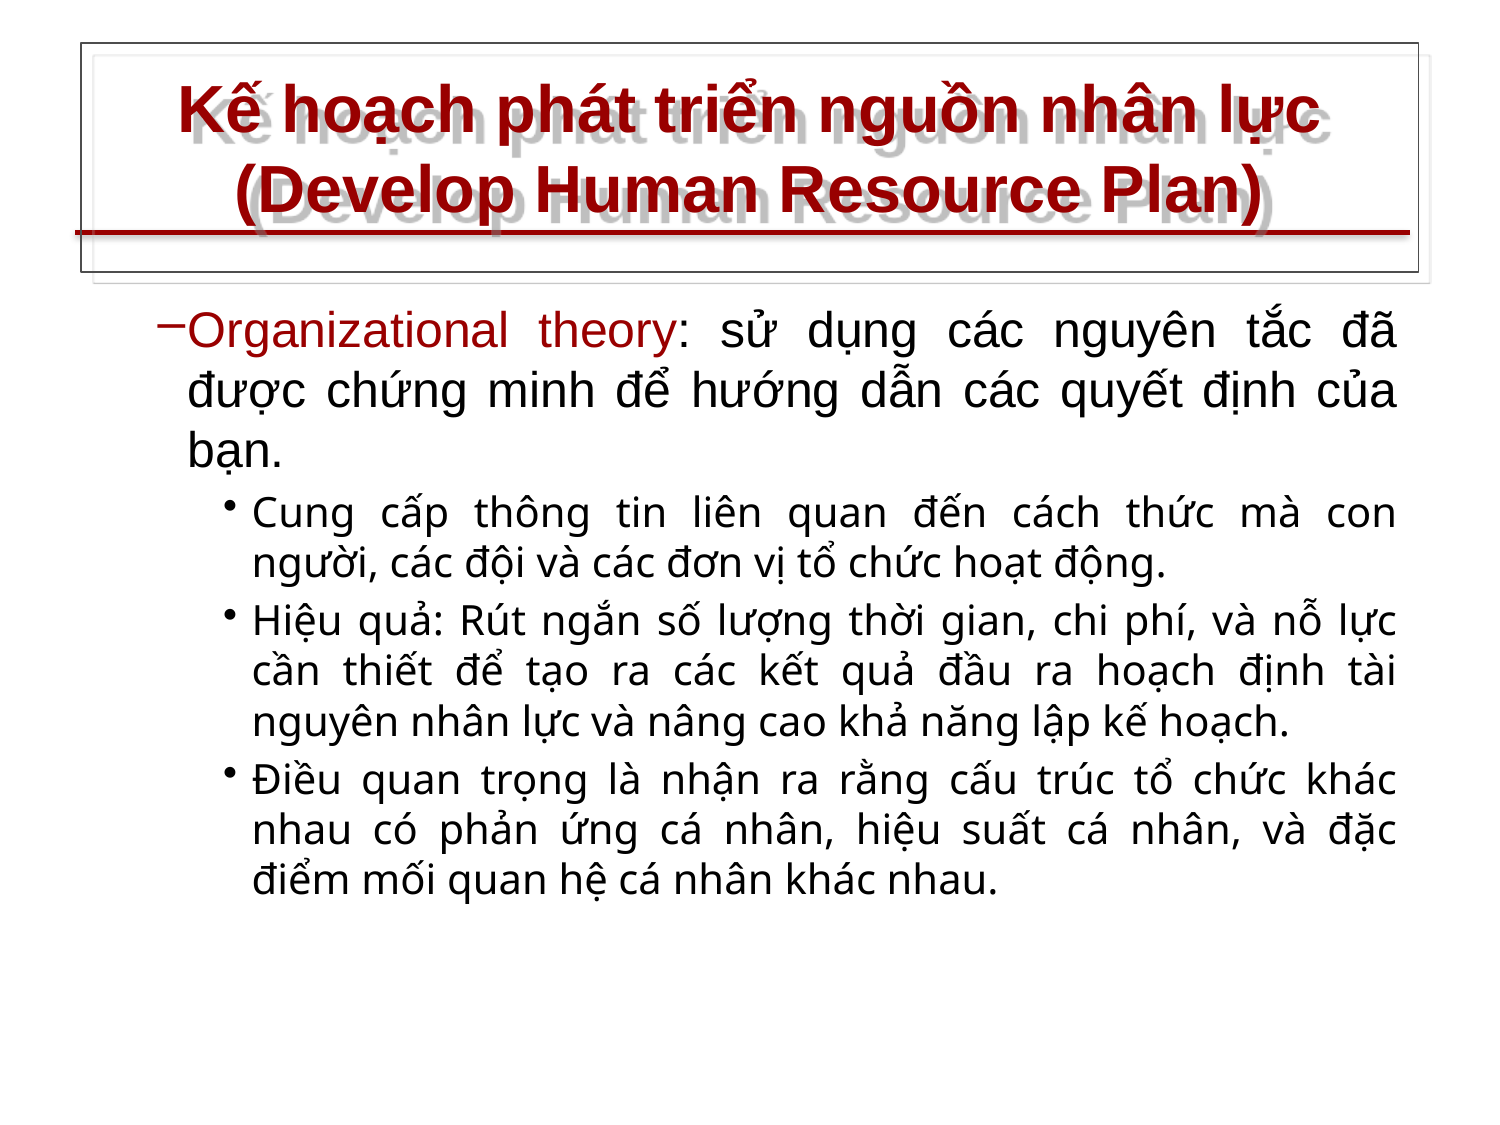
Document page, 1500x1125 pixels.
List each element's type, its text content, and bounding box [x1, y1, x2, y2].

list Organizational theory: sử dụng các nguyên tắc đã được chứng minh để hướng dẫn các quyết định của bạn. Cung cấp thông tin liên quan đến cách thức mà con người, các đội và các đơn vị tổ chức hoạt động. Hiệu quả: Rút ngắn số lượng thời gian, chi phí, và nỗ lực cần thiết để tạo ra các kết quả đầu ra hoạch định tài nguyên nhân lực và nâng cao khả năng lập kế hoạch. Điều quan trọng là nhận ra rằng cấu trúc tổ chức khác nhau có phản ứng cá nhân, hiệu suất cá nhân, và đặc điểm mối quan hệ cá nhân khác nhau. [87, 290, 1413, 1073]
title Kế hoạch phát triển nguồn nhân lực (Develop Human Resource Plan) [80, 42, 1419, 273]
